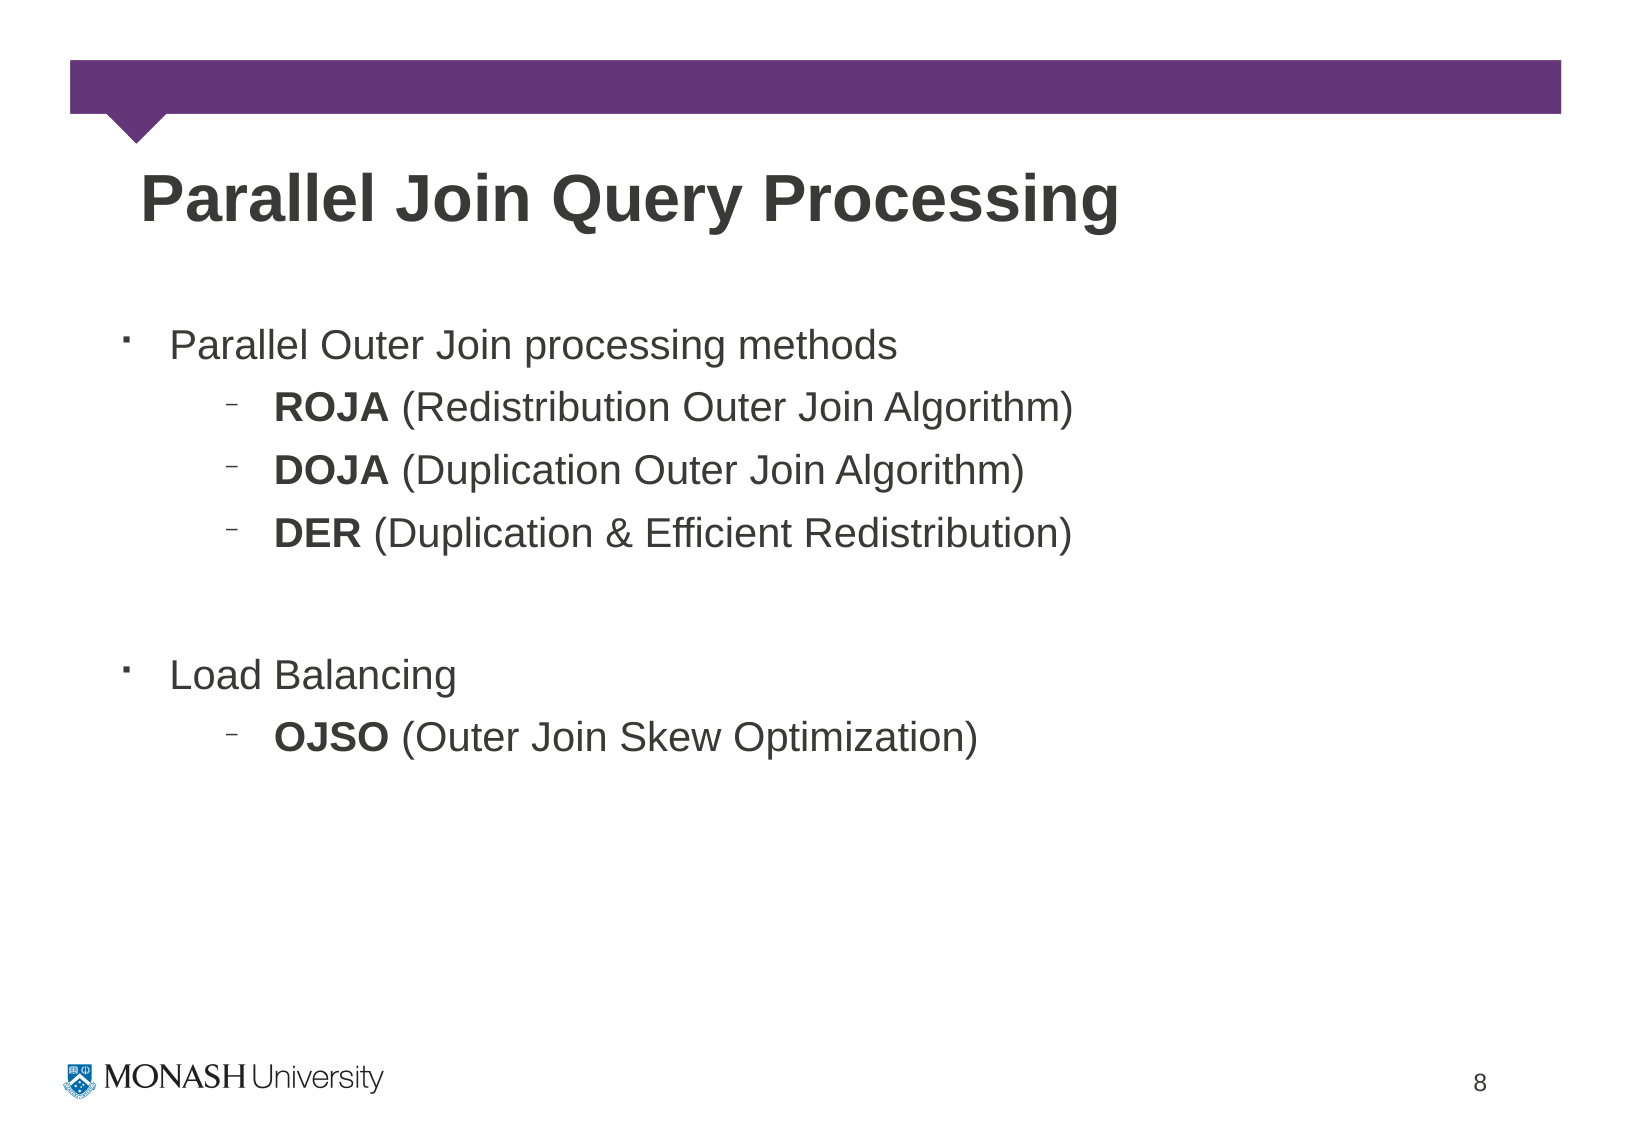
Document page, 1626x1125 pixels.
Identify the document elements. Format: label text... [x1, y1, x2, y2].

picture [63, 1064, 384, 1099]
list Parallel Outer Join processing methods ROJA (Redistribution Outer Join Algorithm) DOJA (Duplication Outer Join Algorithm) DER (Duplication & Efficient Redistribution) Load Balancing OJSO (Outer Join Skew Optimization) [121, 317, 1422, 971]
title Parallel Join Query Processing [140, 154, 1562, 256]
